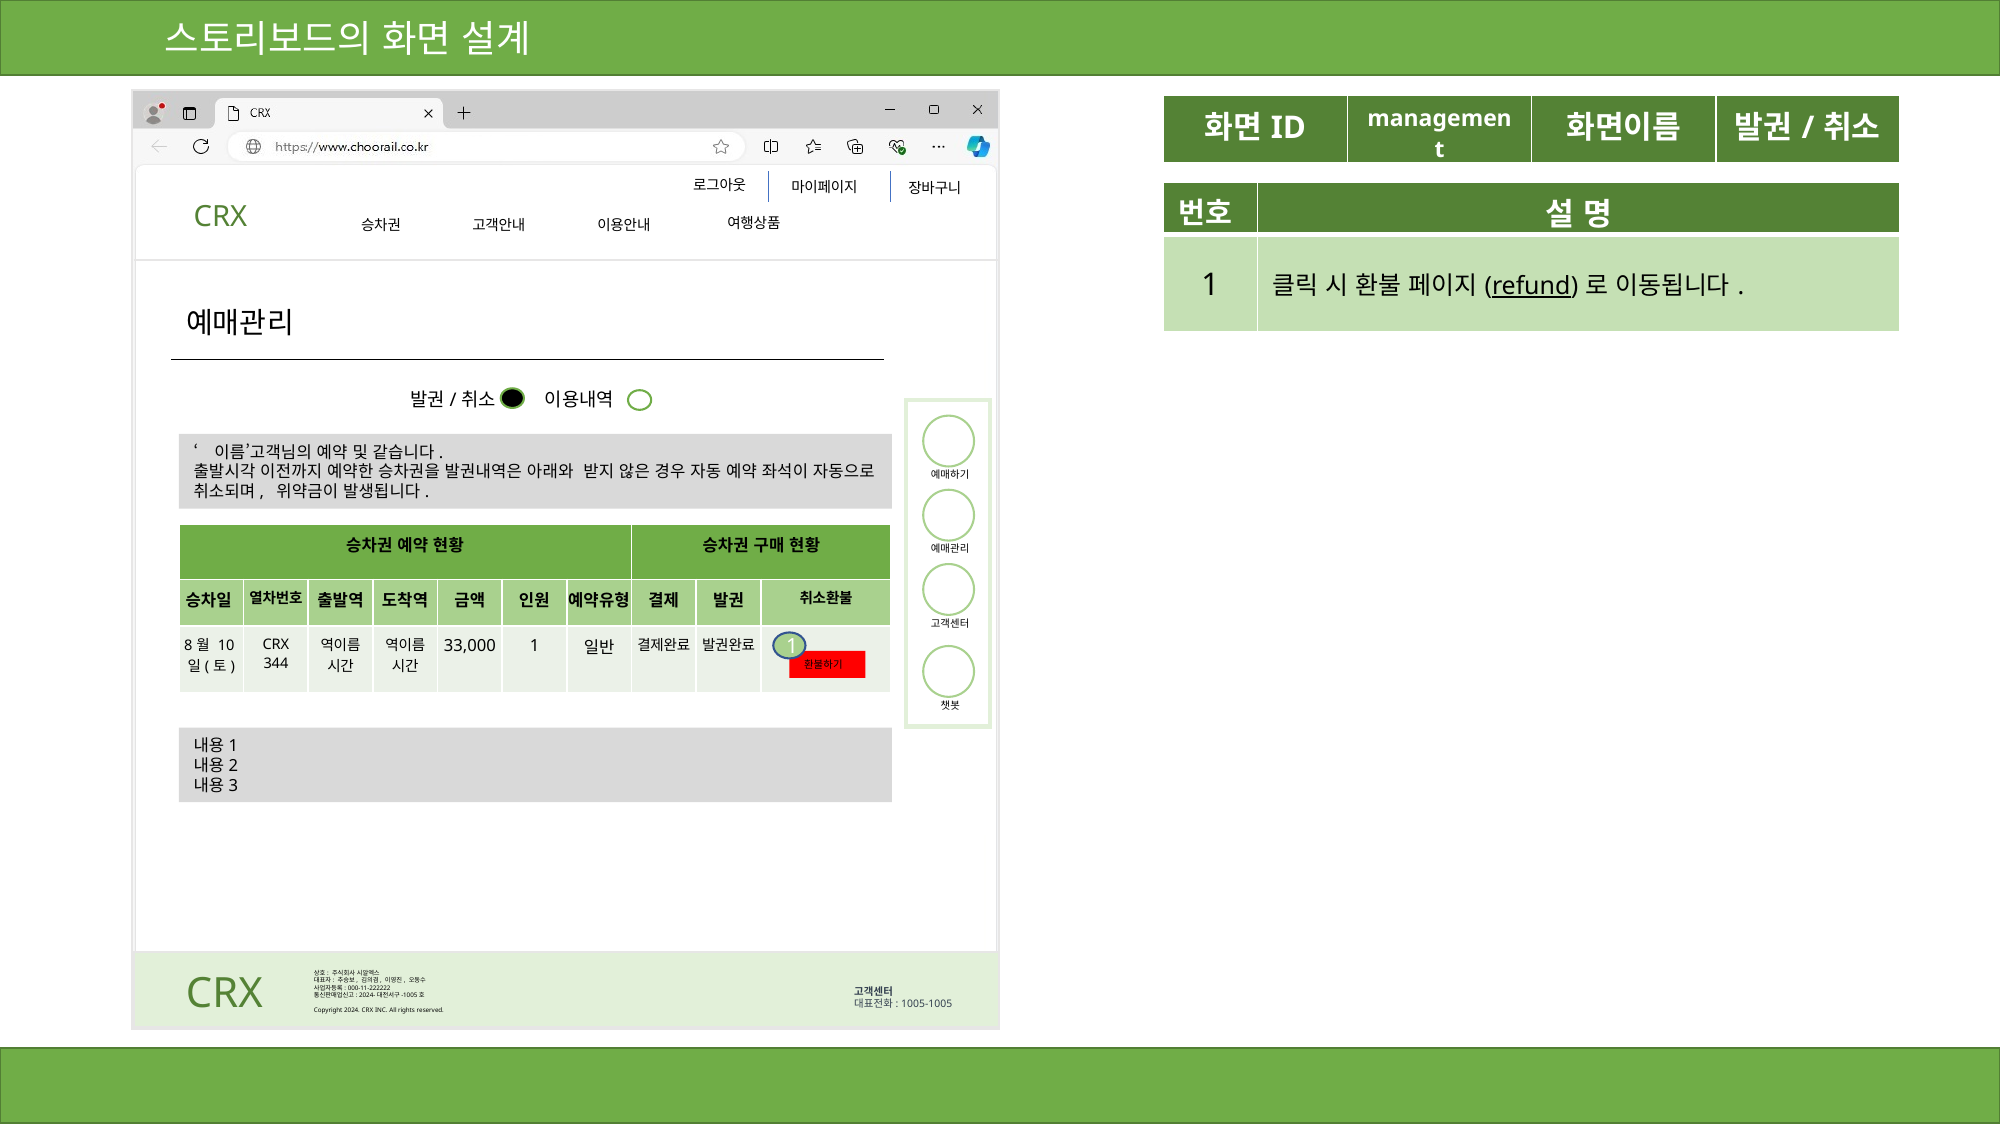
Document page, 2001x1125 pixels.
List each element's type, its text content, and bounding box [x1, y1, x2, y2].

table_header 발권/취소 [1717, 96, 1899, 162]
table_cell 클릭 시 환불 페이지(refund)로 이동됩니다. [1258, 237, 1899, 331]
table_header 화면ID [1164, 96, 1347, 162]
table_header 화면이름 [1532, 96, 1715, 162]
table_header 번호 [1164, 183, 1257, 232]
table_header 설 명 [1258, 183, 1899, 232]
text_box [0, 1047, 2000, 1124]
text_box 스토리보드의 화면 설계 [0, 0, 2000, 76]
picture [132, 89, 1001, 1029]
table_cell 1 [1164, 237, 1257, 331]
table_header management [1348, 96, 1531, 162]
